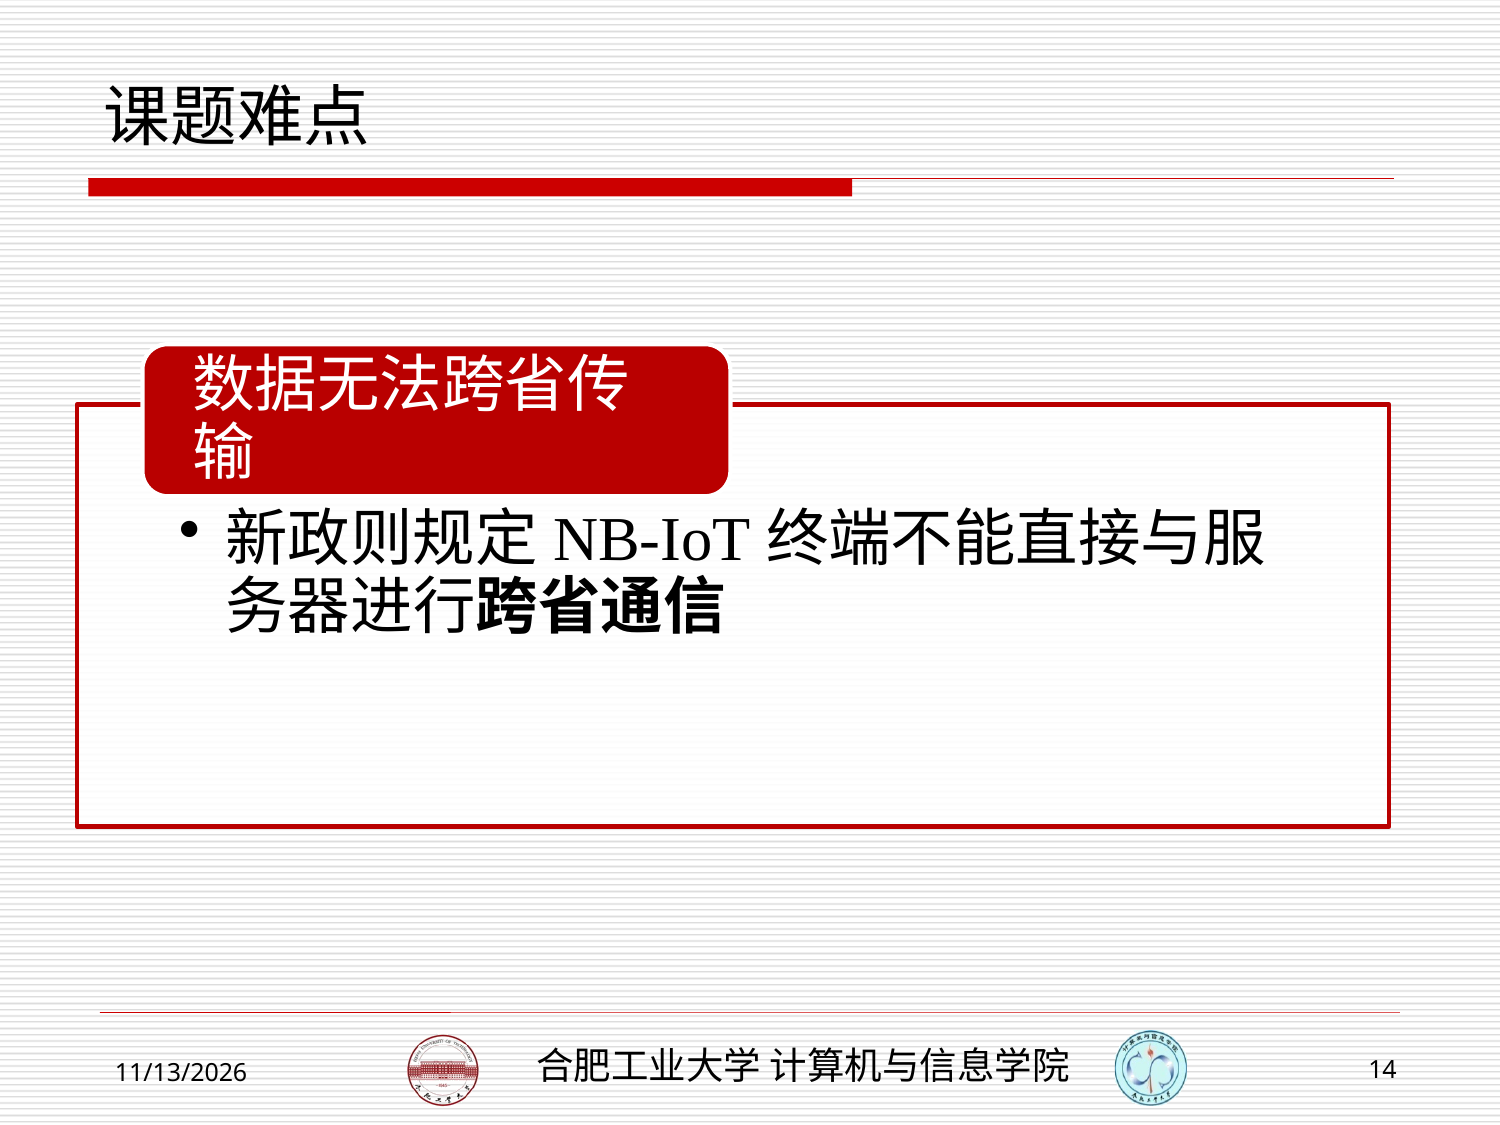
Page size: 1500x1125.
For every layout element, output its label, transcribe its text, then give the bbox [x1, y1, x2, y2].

picture [0, 0, 1500, 1125]
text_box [76, 342, 1390, 828]
title 课题难点 [88, 38, 1402, 162]
